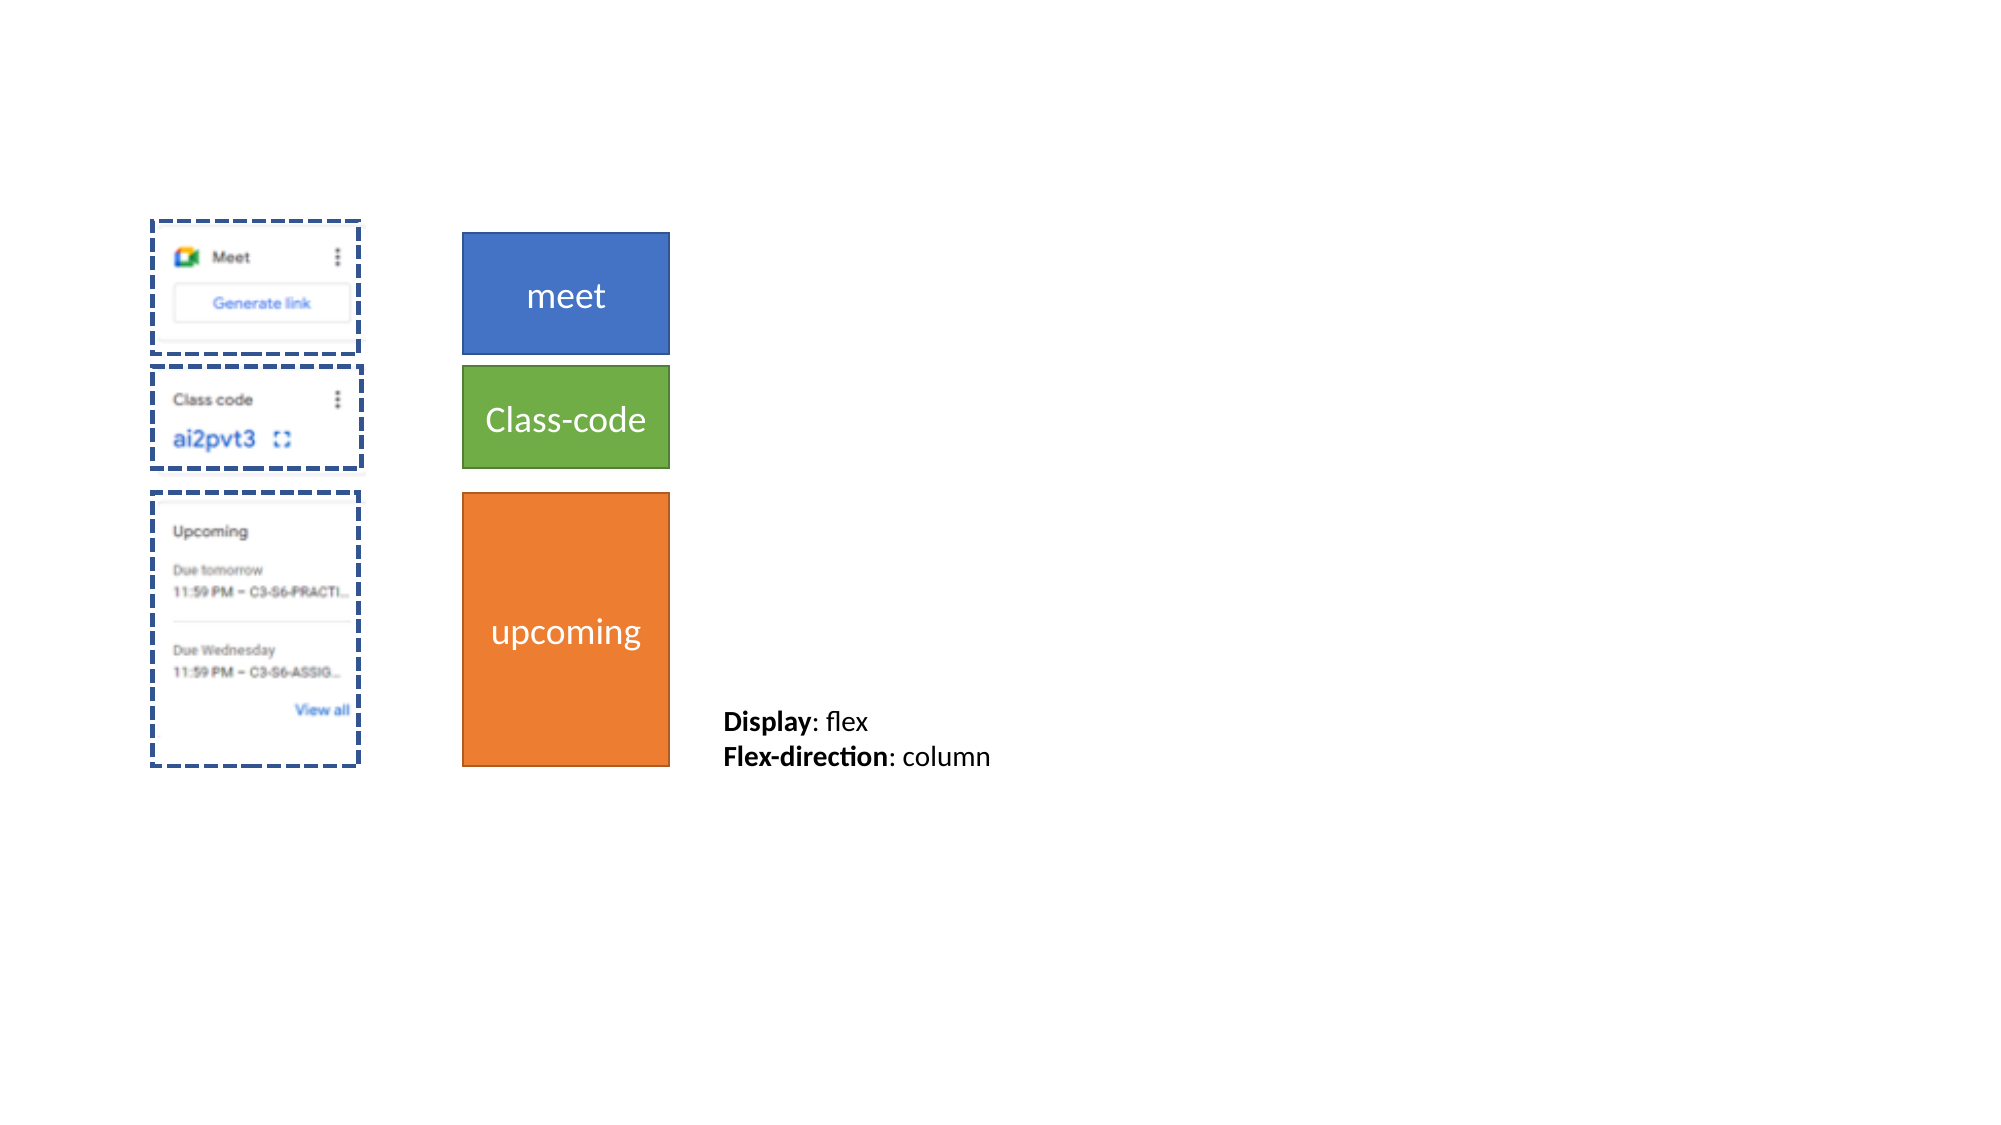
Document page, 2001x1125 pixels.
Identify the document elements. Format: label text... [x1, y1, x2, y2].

text_box upcoming [462, 492, 670, 767]
text_box [151, 738, 359, 767]
text_box Class-code [462, 365, 670, 469]
text_box Display: flex Flex-direction: column [708, 694, 1255, 780]
text_box meet [462, 232, 670, 355]
picture [148, 217, 366, 738]
